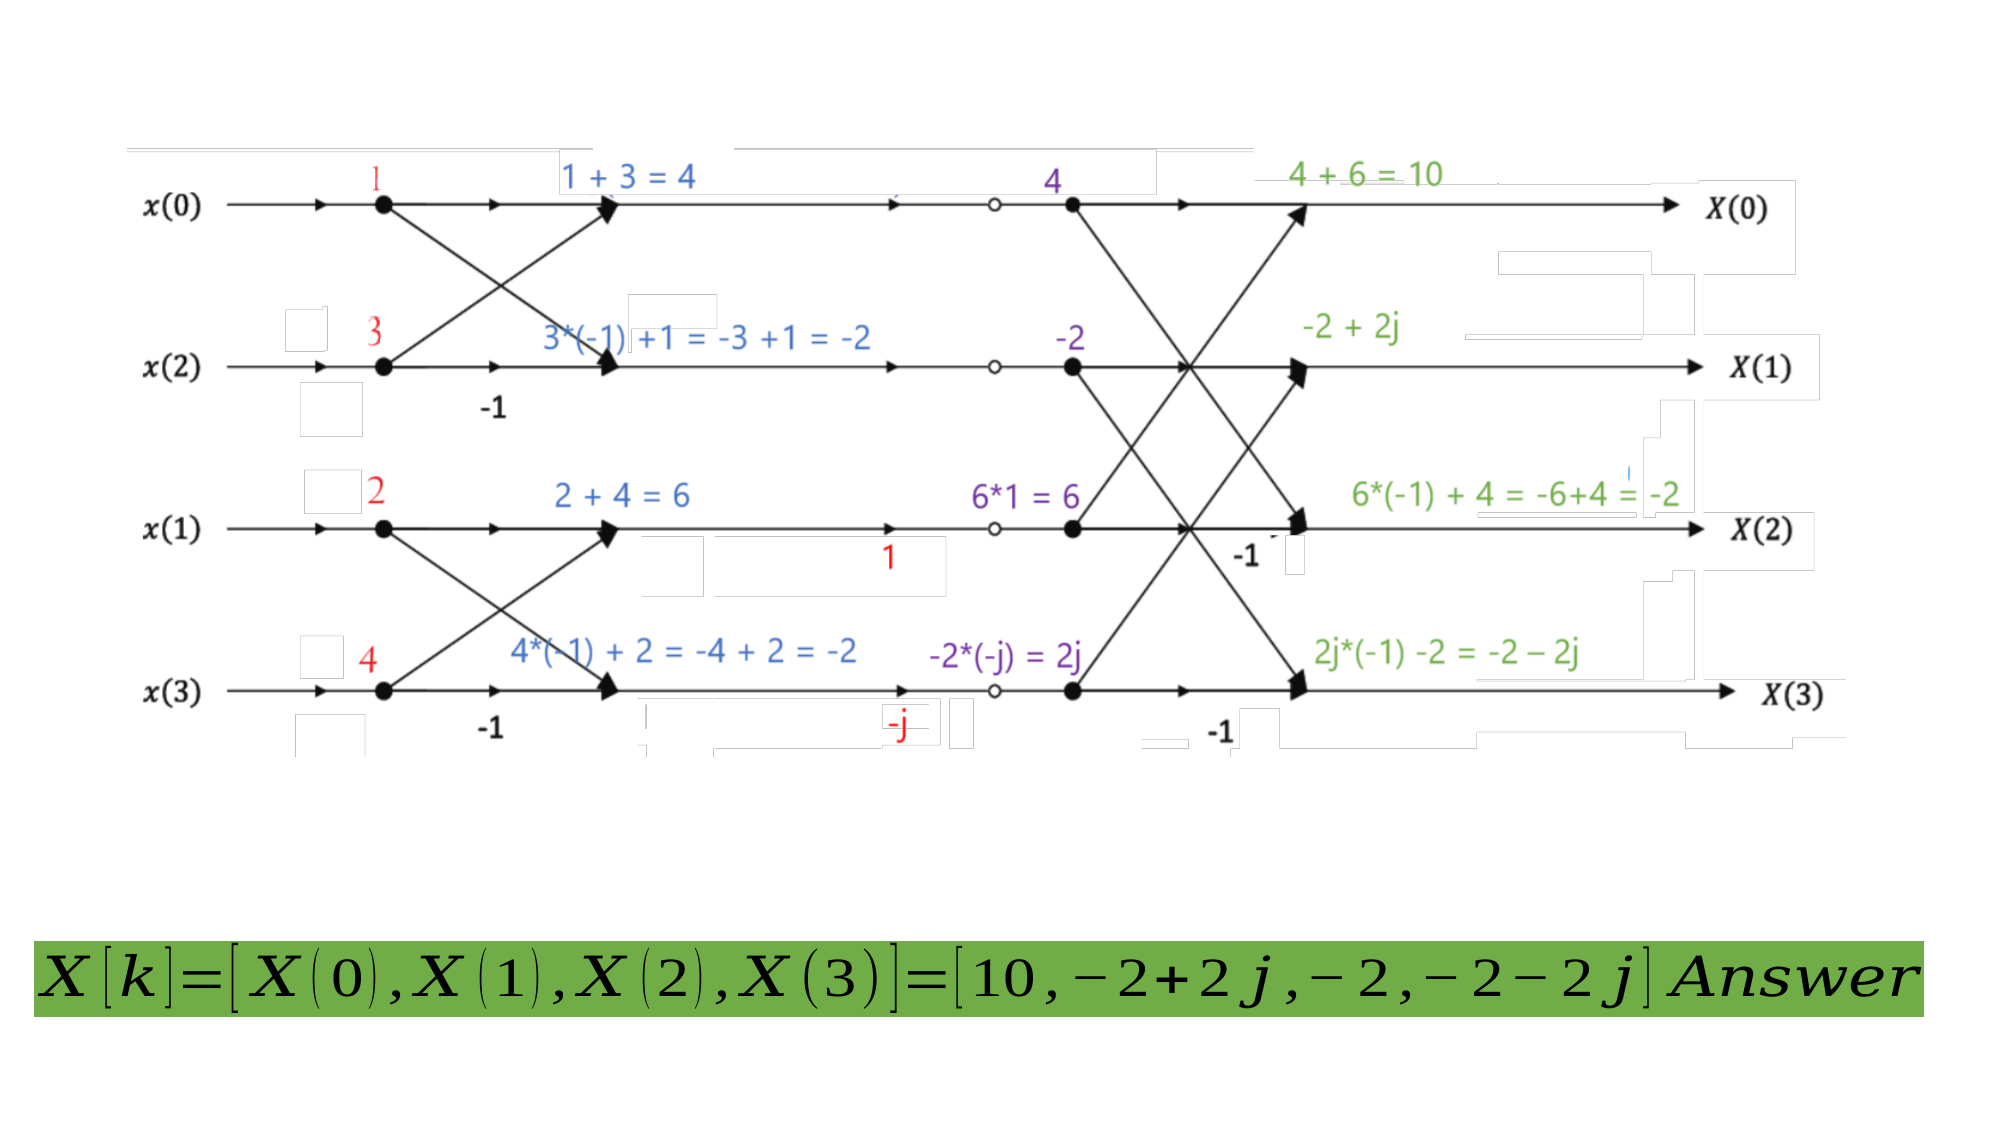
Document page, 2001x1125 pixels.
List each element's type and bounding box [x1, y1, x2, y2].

picture [127, 144, 1846, 757]
